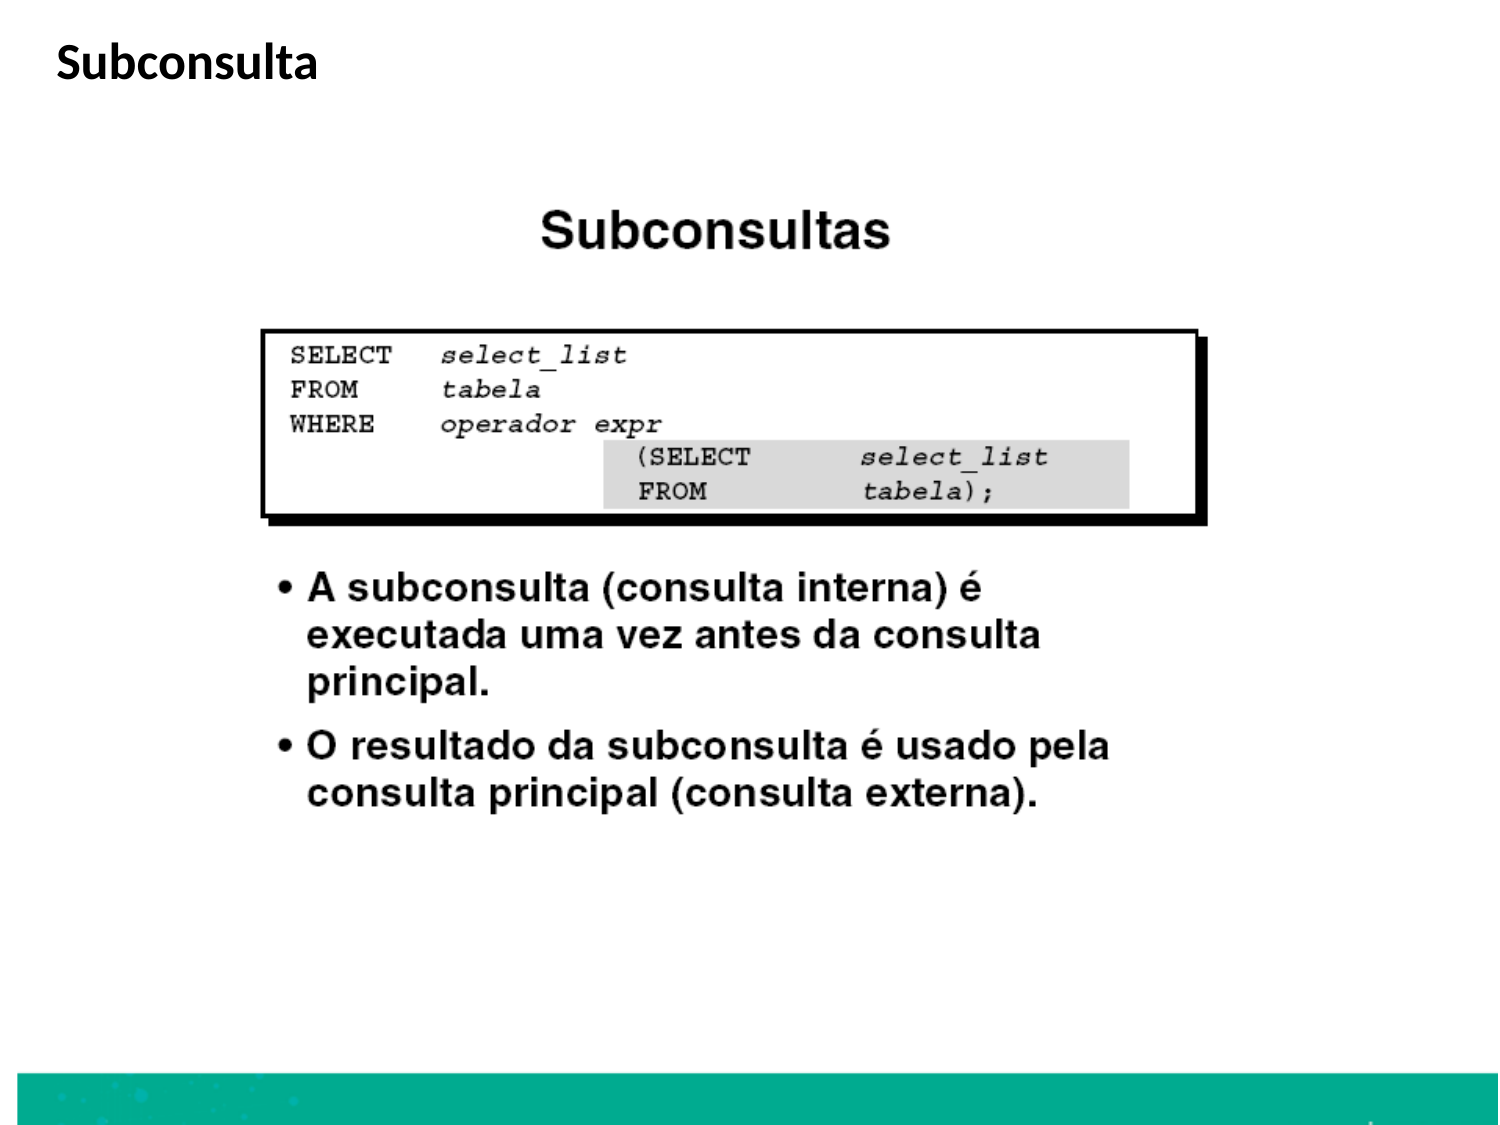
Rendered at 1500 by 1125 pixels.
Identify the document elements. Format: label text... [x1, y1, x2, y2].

picture [2, 0, 1498, 1125]
title Subconsulta [41, 26, 1392, 98]
